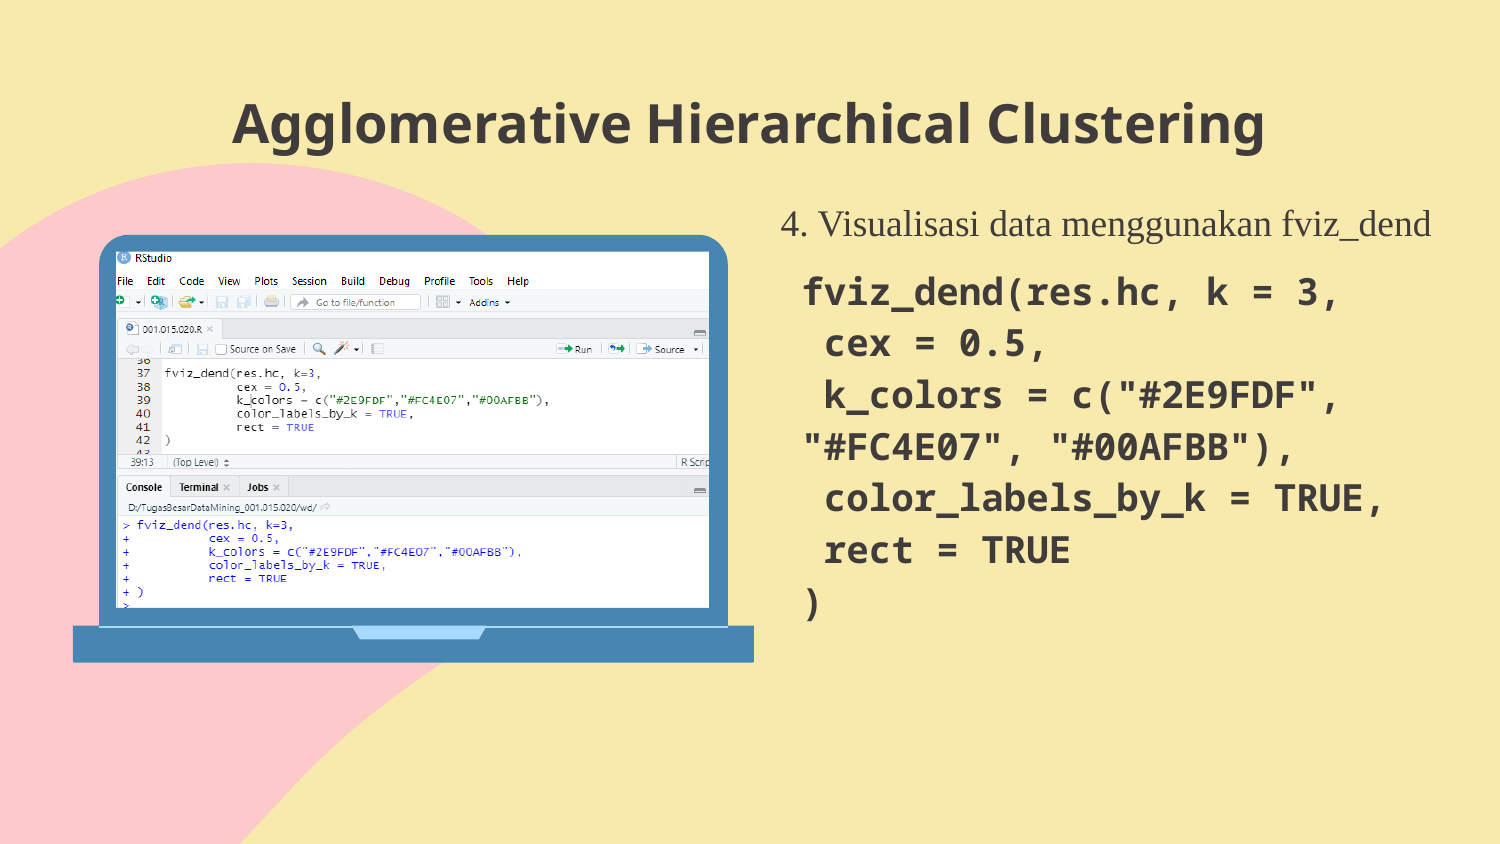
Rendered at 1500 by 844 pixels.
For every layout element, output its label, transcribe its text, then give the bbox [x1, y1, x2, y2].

list 4. Visualisasi data menggunakan fviz_dend fviz_dend(res.hc, k = 3, cex = 0.5, k_colors = c("#2E9FDF", "#FC4E07", "#00AFBB"), color_labels_by_k = TRUE, rect = TRUE ) [765, 177, 1478, 547]
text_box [72, 234, 755, 663]
text_box Agglomerative Hierarchical Clustering [84, 93, 1416, 170]
